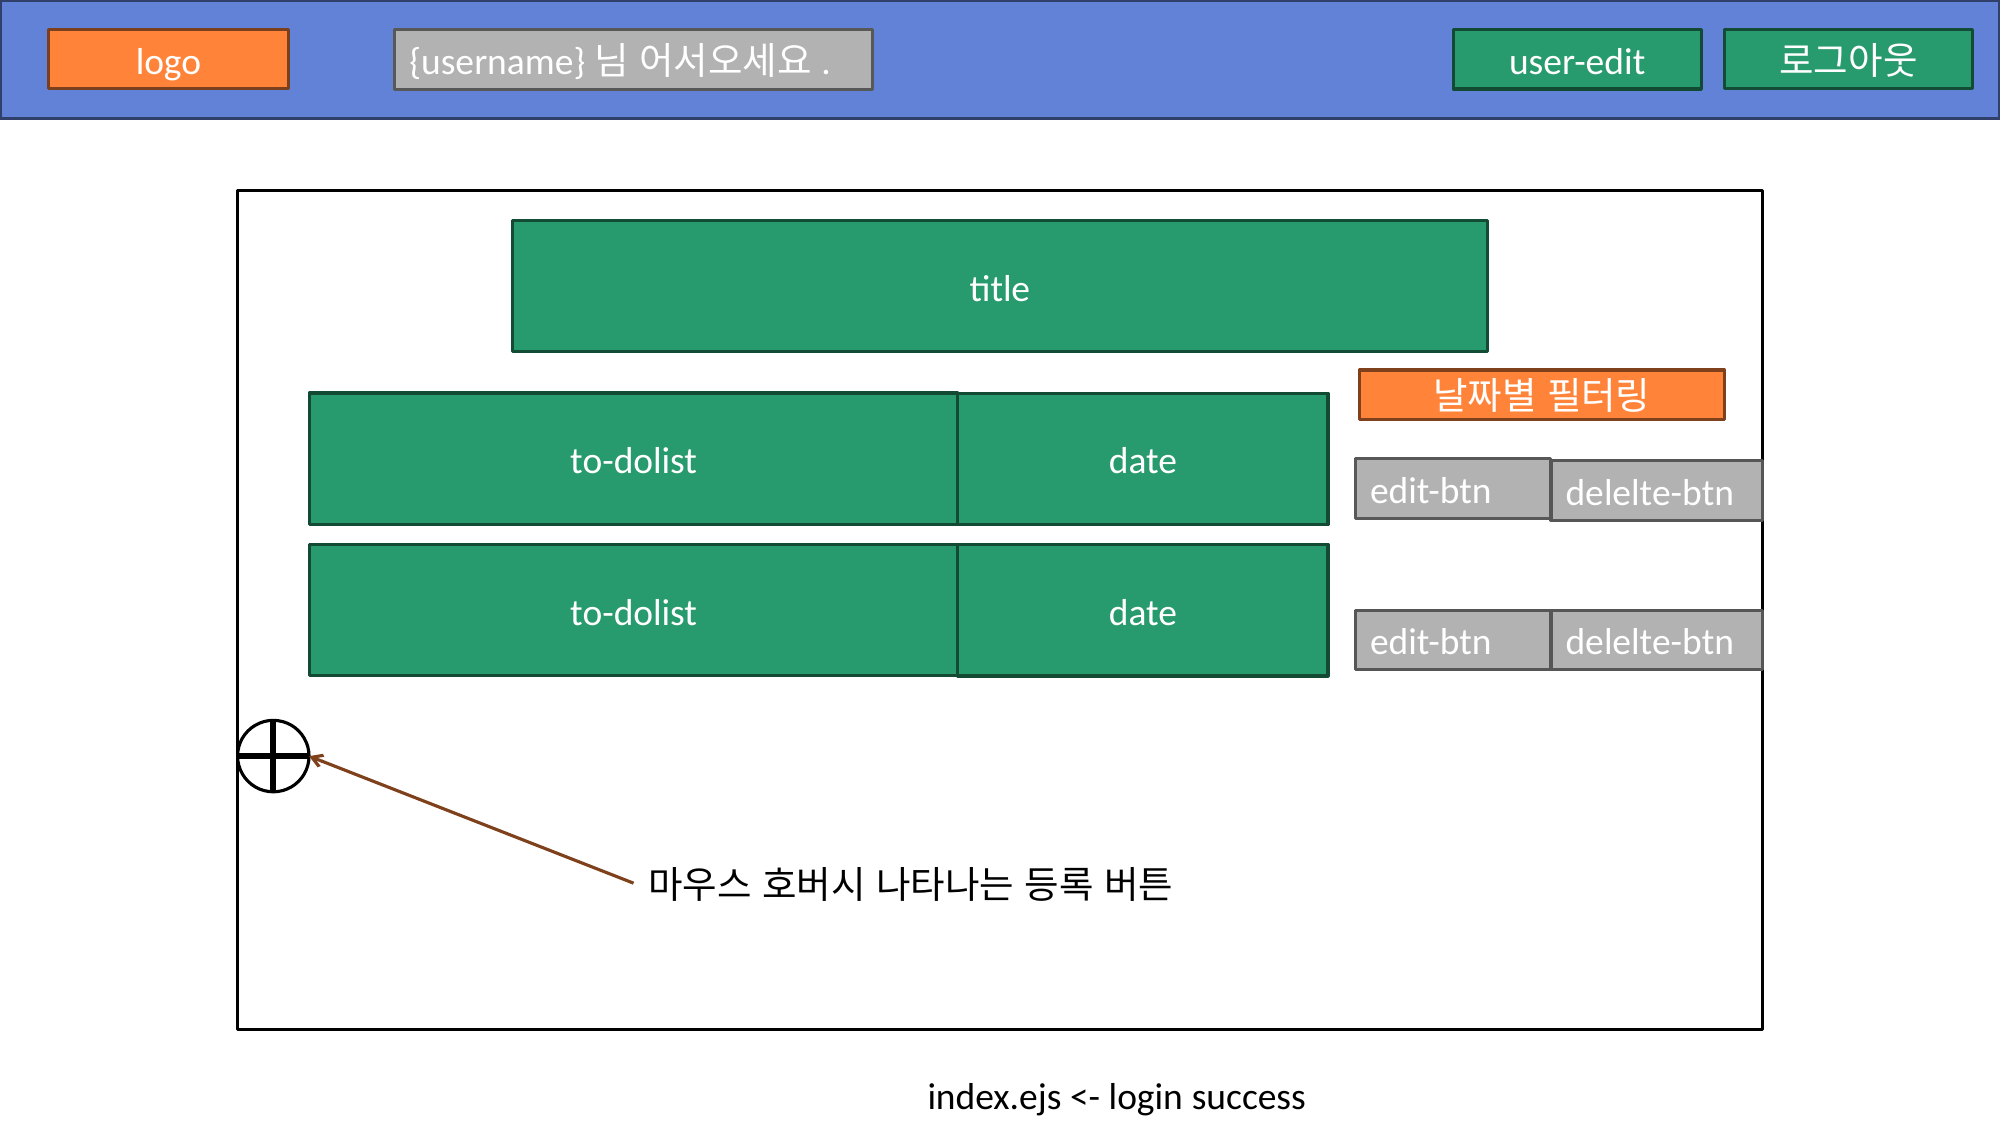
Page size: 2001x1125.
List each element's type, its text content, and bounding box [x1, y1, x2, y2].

text_box 날짜별 필터링 [1358, 368, 1726, 421]
text_box delelte-btn [1550, 460, 1763, 521]
text_box edit-btn [1354, 457, 1552, 520]
text_box edit-btn [1355, 610, 1550, 670]
text_box [0, 0, 2000, 120]
text_box title [511, 219, 1489, 353]
text_box user-edit [1453, 29, 1702, 89]
text_box date [957, 544, 1329, 676]
text_box to-dolist [309, 393, 957, 525]
text_box logo [48, 29, 289, 89]
text_box delelte-btn [1550, 610, 1763, 670]
text_box to-dolist [309, 544, 957, 676]
text_box {username}님 어서오세요. [393, 28, 874, 91]
text_box date [957, 393, 1329, 525]
text_box 로그아웃 [1723, 28, 1974, 90]
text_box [237, 719, 310, 793]
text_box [308, 755, 635, 884]
text_box index.ejs <- login success [912, 1064, 1472, 1125]
text_box [236, 189, 1764, 1031]
text_box 마우스 호버시 나타나는 등록 버튼 [633, 853, 1267, 914]
